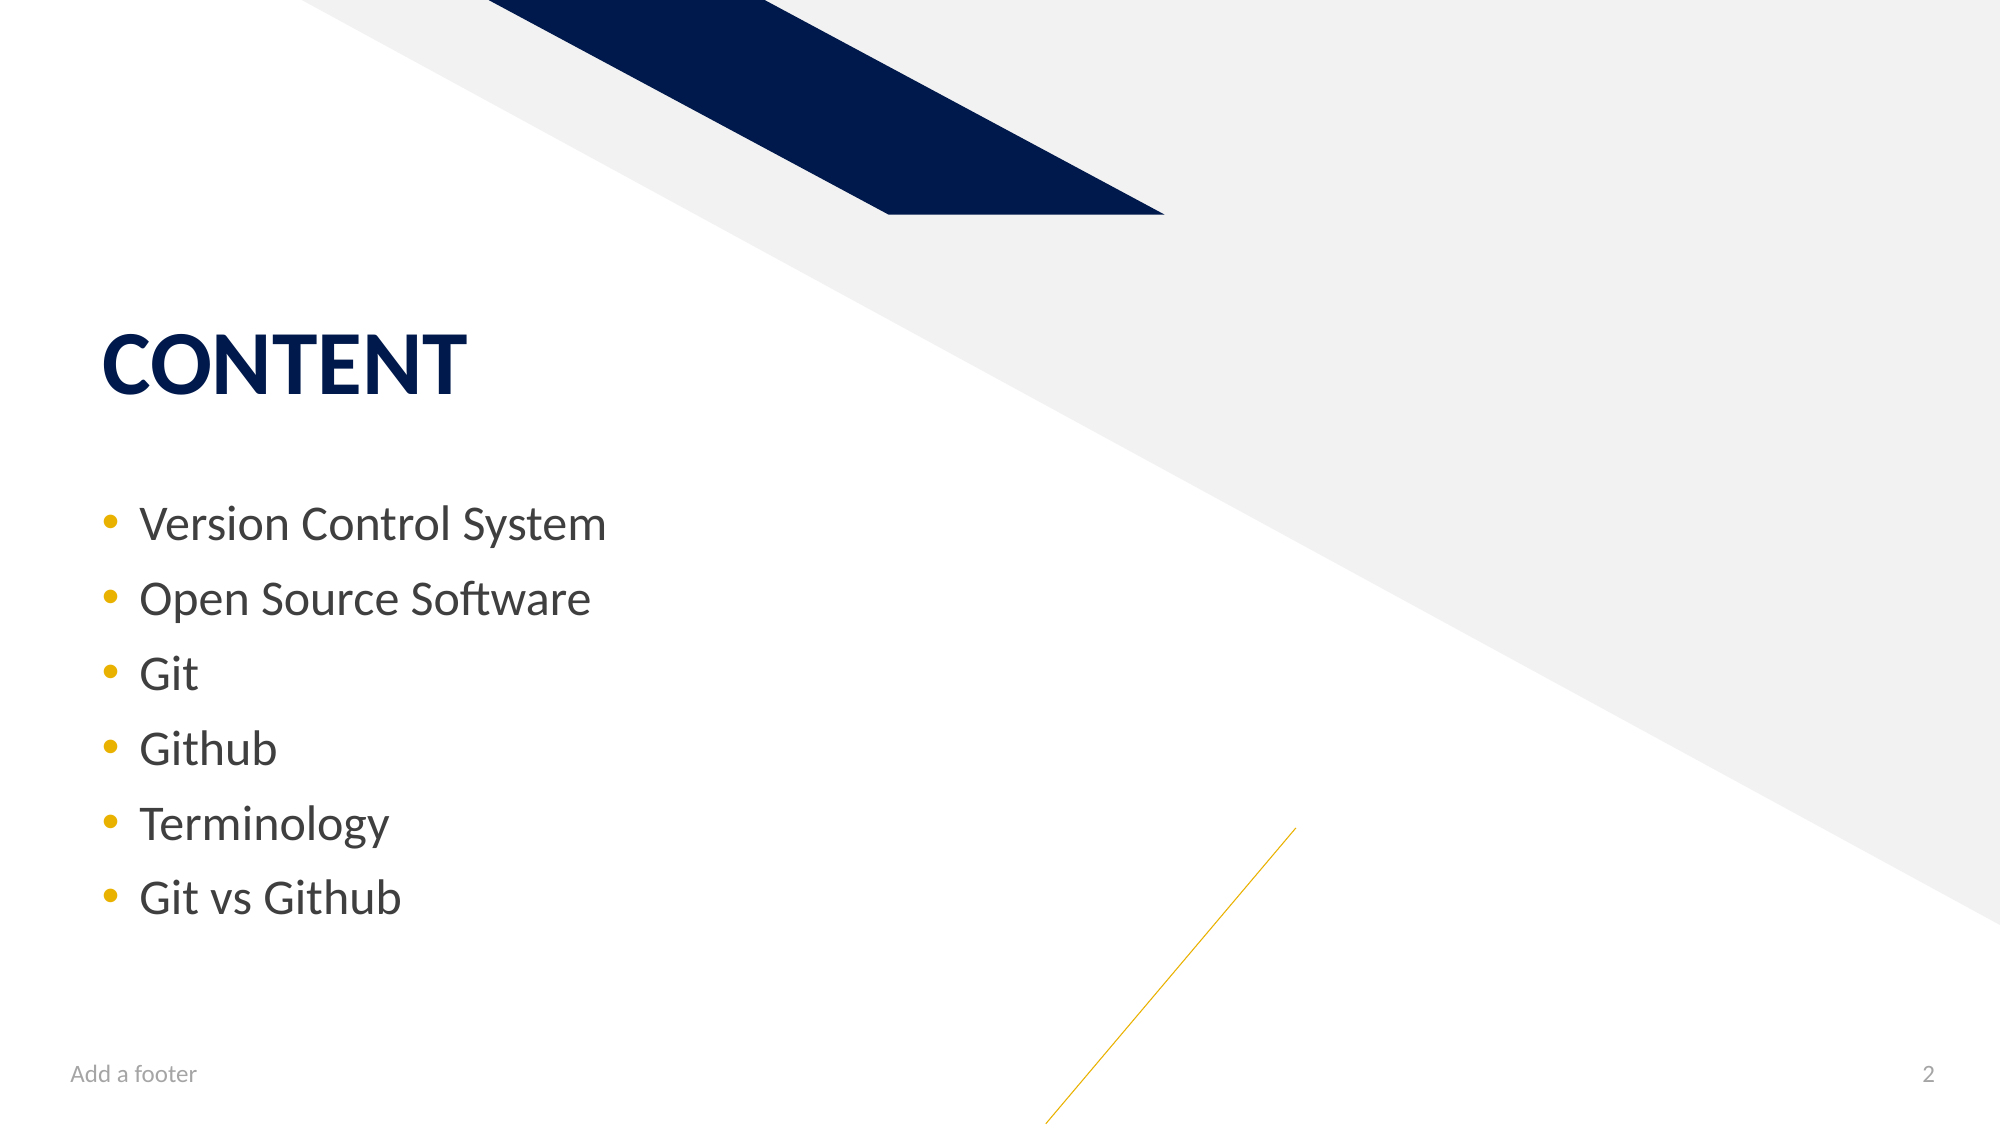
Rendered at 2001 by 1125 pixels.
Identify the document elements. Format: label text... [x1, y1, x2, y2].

slide_number 2 [1828, 1042, 1950, 1103]
footer Add a footer [55, 1042, 731, 1103]
list Version Control System Open Source Software Git Github Terminology Git vs Github [87, 490, 898, 976]
title CONTENT [87, 214, 1292, 415]
